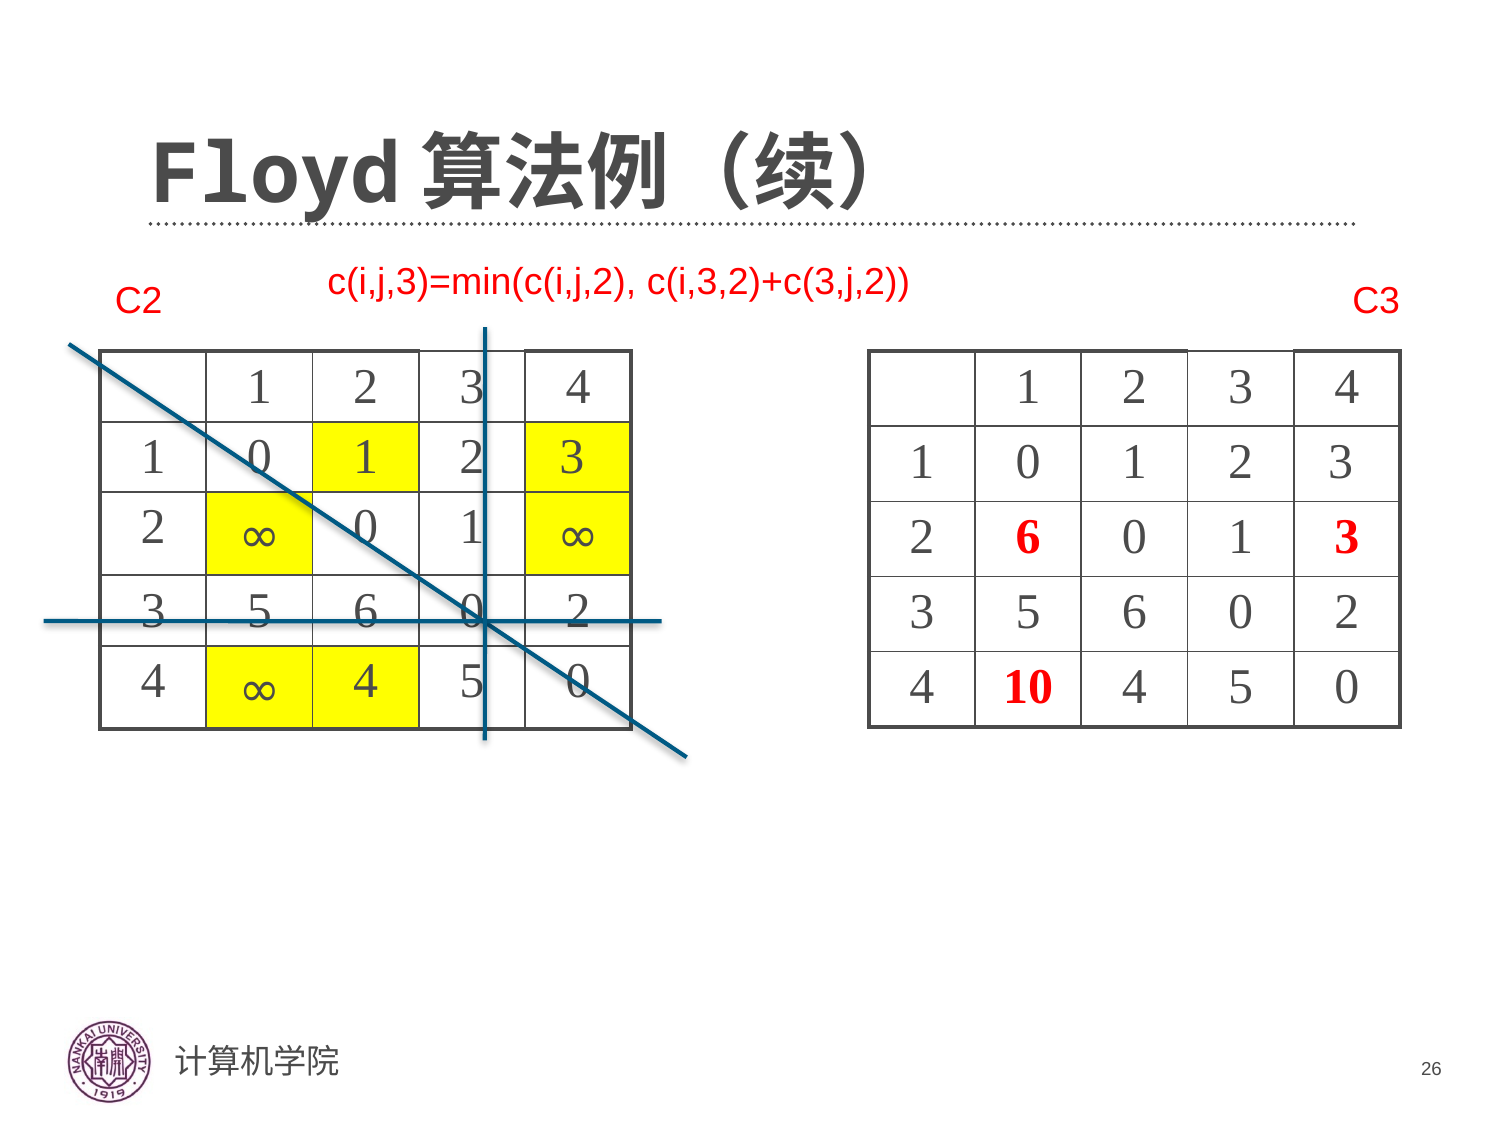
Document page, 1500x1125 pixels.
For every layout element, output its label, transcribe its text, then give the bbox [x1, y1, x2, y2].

table_cell 0 [1082, 502, 1187, 576]
table_cell 1 [871, 427, 974, 501]
table_cell 2 [1188, 427, 1293, 501]
table_cell 3 [1295, 427, 1398, 501]
text_box C2 [99, 268, 213, 329]
text_box c(i,j,3)=min(c(i,j,2), c(i,3,2)+c(3,j,2)) [312, 249, 1450, 310]
title Floyd算法例（续） [150, 82, 1360, 221]
table_cell 4 [1082, 652, 1187, 725]
slide_number 26 [1308, 1048, 1458, 1093]
table_header 2 [1082, 353, 1187, 425]
text_box C3 [1337, 268, 1450, 329]
table_cell 0 [1188, 577, 1293, 651]
table_cell 2 [1295, 577, 1398, 651]
table_cell 3 [1295, 502, 1398, 576]
table_cell 0 [976, 427, 1080, 501]
table_cell 1 [1188, 502, 1293, 576]
table_header 4 [1295, 353, 1398, 425]
table_cell 4 [871, 652, 974, 725]
table_header 1 [976, 353, 1080, 425]
table_cell 5 [1188, 652, 1293, 725]
table_cell 2 [871, 502, 974, 576]
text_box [68, 343, 687, 758]
table_cell 10 [976, 652, 1080, 725]
table_cell 3 [871, 577, 974, 651]
table_header 3 [1188, 352, 1293, 425]
picture [64, 1017, 154, 1106]
table_cell 0 [1295, 652, 1398, 725]
table_cell 1 [1082, 427, 1187, 501]
table_cell 6 [976, 502, 1080, 576]
table_header [871, 353, 974, 425]
table_cell 6 [1082, 577, 1187, 651]
table_cell 5 [976, 577, 1080, 651]
